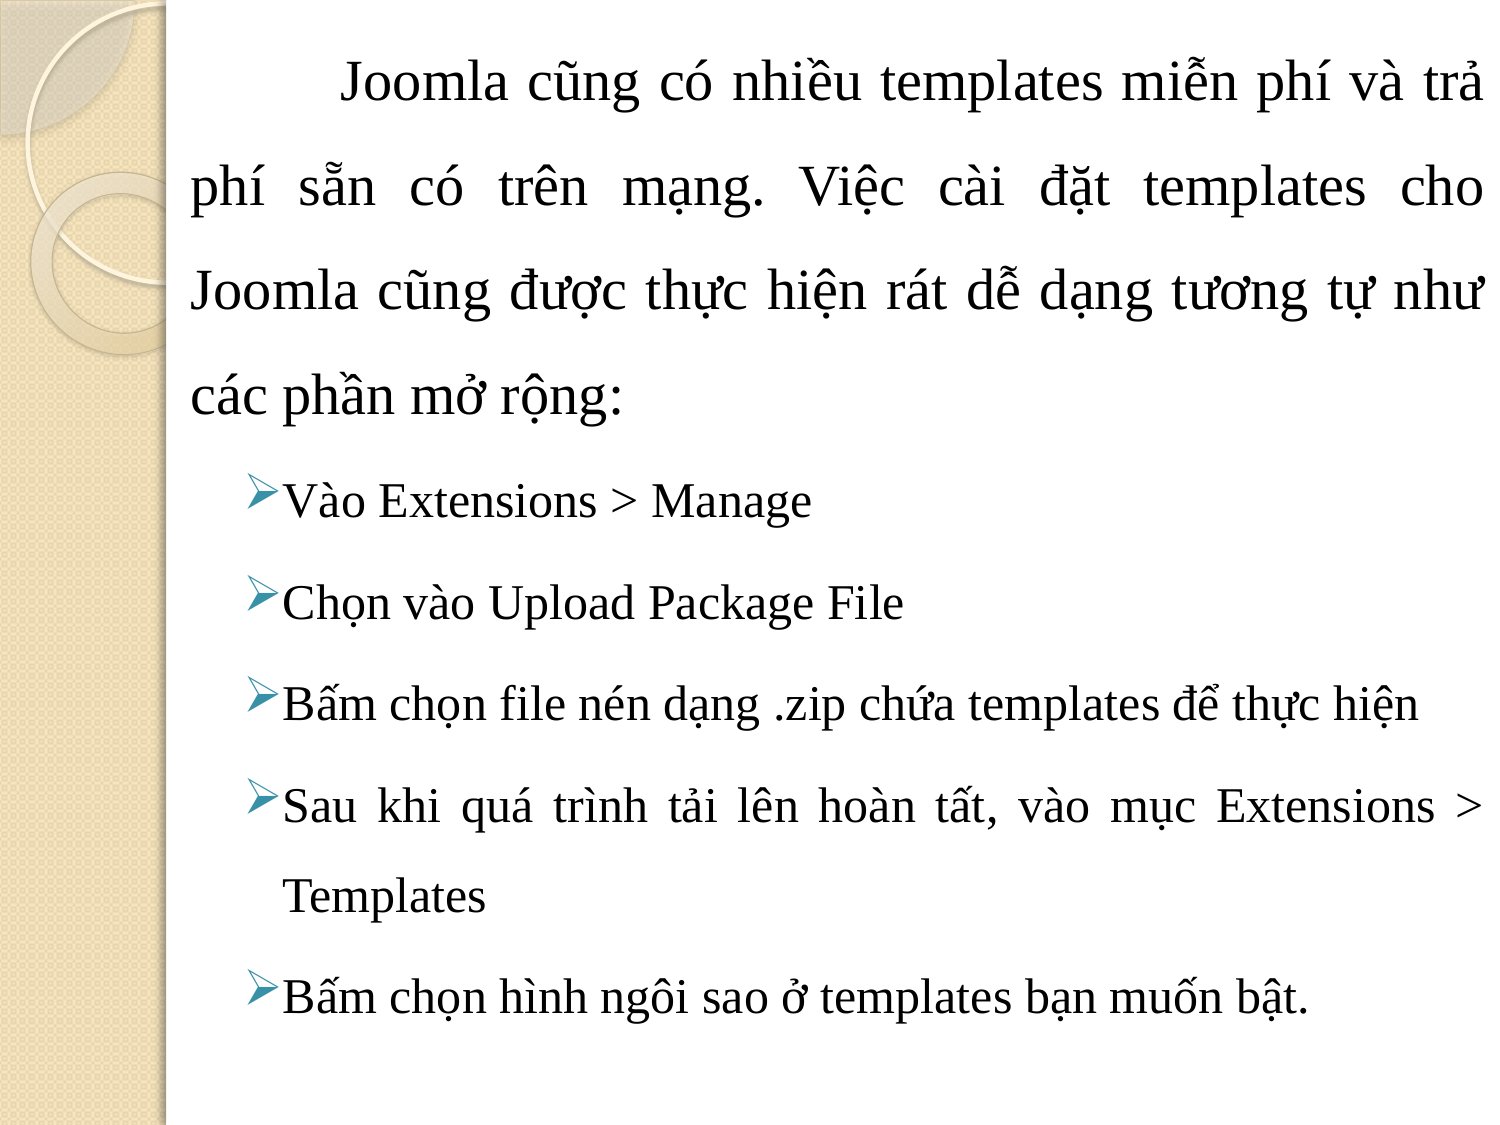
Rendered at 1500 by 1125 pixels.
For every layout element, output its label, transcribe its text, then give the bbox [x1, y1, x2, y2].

list Joomla cũng có nhiều templates miễn phí và trả phí sẵn có trên mạng. Việc cài đặt templates cho Joomla cũng được thực hiện rát dễ dạng tương tự như các phần mở rộng: Vào Extensions > Manage Chọn vào Upload Package File Bấm chọn file nén dạng .zip chứa templates để thực hiện Sau khi quá trình tải lên hoàn tất, vào mục Extensions > Templates Bấm chọn hình ngôi sao ở templates bạn muốn bật. [162, 0, 1500, 1125]
